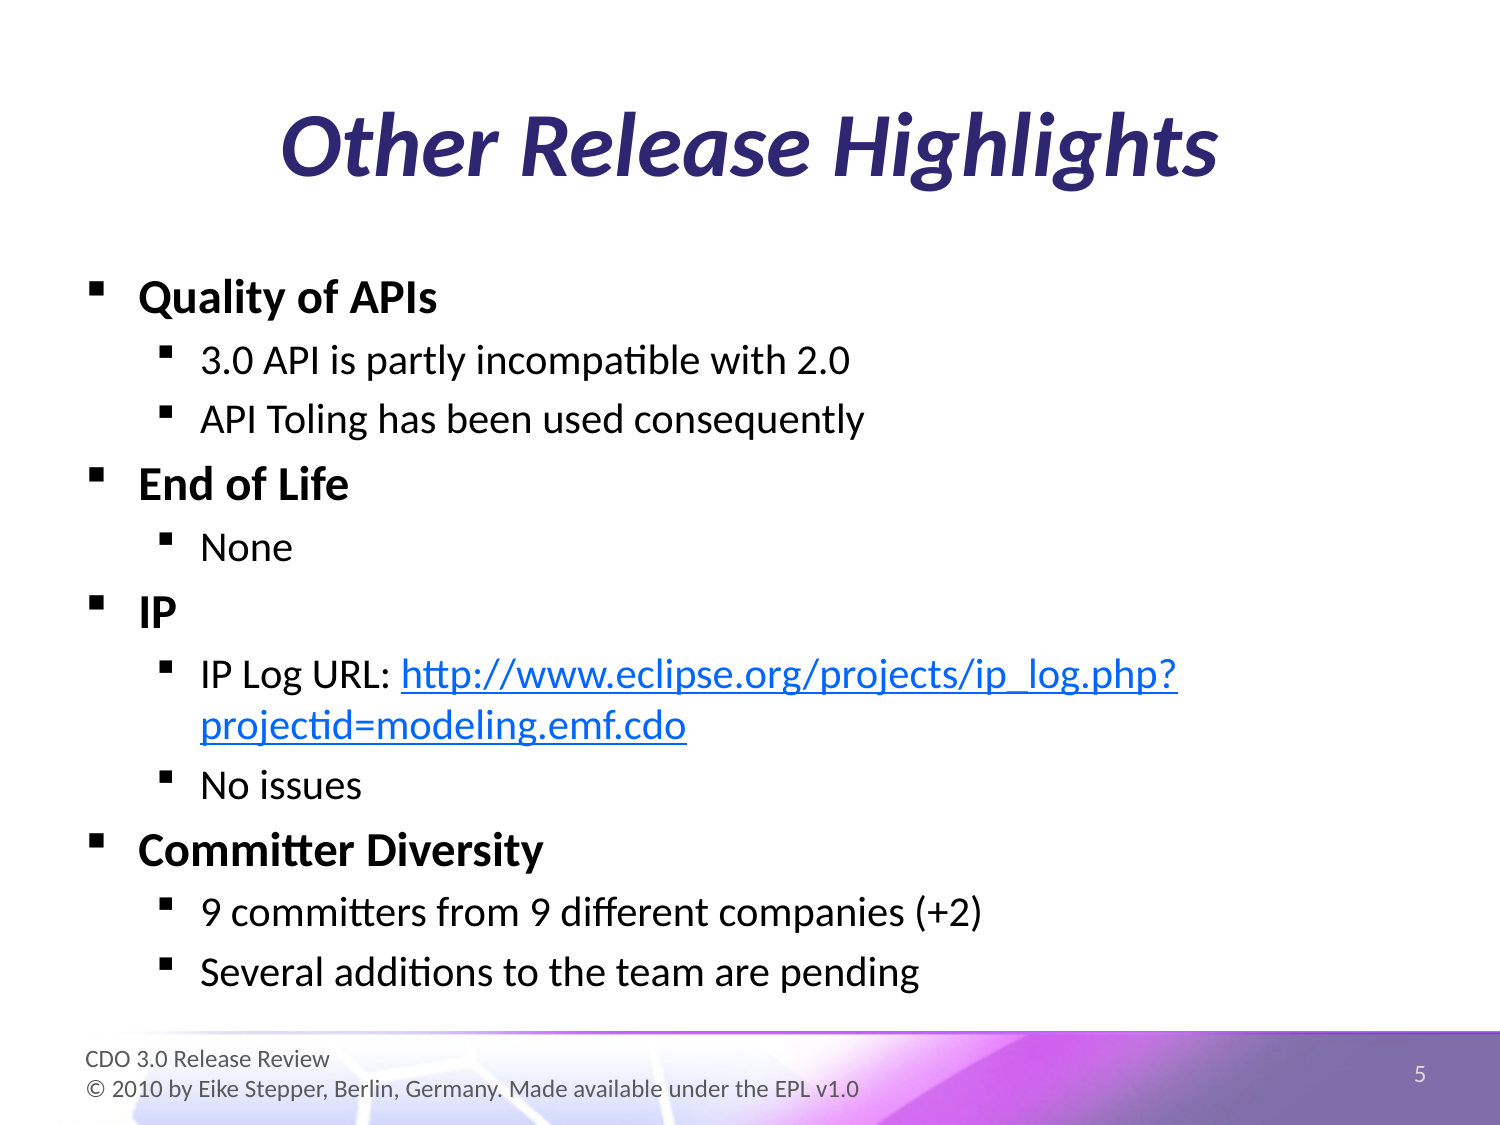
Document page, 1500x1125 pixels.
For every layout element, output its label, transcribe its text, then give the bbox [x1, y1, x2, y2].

footer CDO 3.0 Release Review © 2010 by Eike Stepper, Berlin, Germany. Made available under the EPL v1.0 [70, 1042, 1325, 1103]
list Quality of APIs 3.0 API is partly incompatible with 2.0 API Toling has been used consequently End of Life None IP IP Log URL: http://www.eclipse.org/projects/ip_log.php?projectid=modeling.emf.cdo No issues Committer Diversity 9 committers from 9 different companies (+2) Several additions to the team are pending [70, 257, 1430, 1008]
picture [0, 1031, 1500, 1125]
title Other Release Highlights [70, 46, 1430, 233]
slide_number 5 [1335, 1042, 1442, 1103]
